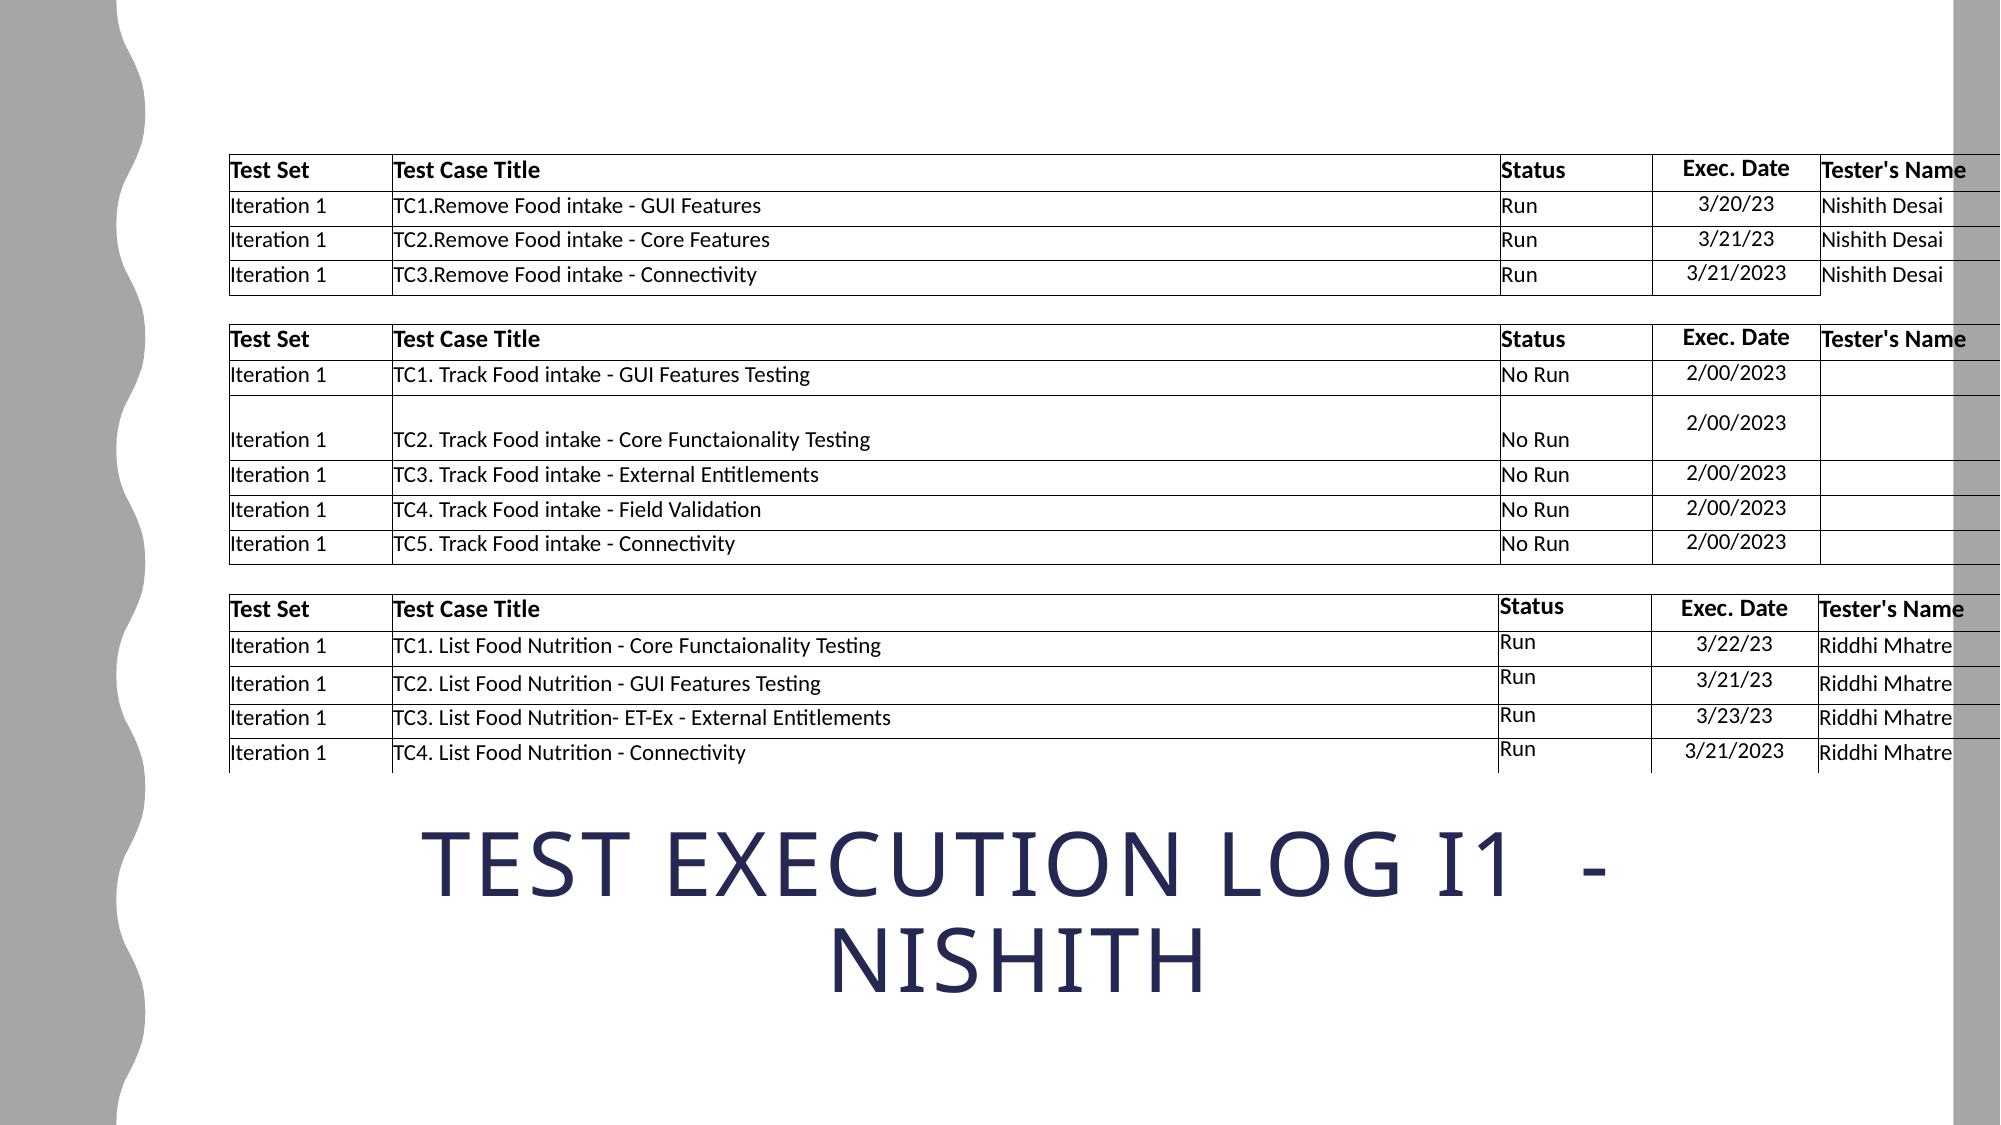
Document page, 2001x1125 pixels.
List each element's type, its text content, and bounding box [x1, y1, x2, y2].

text_box [117, 0, 1952, 1125]
table_header Test Set [230, 155, 392, 191]
table_header Test Case Title [393, 595, 1498, 631]
table_header Exec. Date [1652, 595, 1818, 631]
table_cell 3/21/23 [1653, 227, 1820, 260]
table_cell 2/00/2023 [1653, 361, 1820, 395]
table_header Exec. Date [1653, 155, 1820, 191]
table_cell Riddhi Mhatre [1819, 739, 2000, 773]
table_cell Iteration 1 [230, 261, 392, 295]
table_cell 2/00/2023 [1653, 496, 1820, 530]
table_header Exec. Date [1653, 325, 1820, 360]
table_header Test Case Title [393, 325, 1500, 360]
table_cell 3/23/23 [1652, 705, 1818, 738]
table_cell Riddhi Mhatre [1819, 632, 2000, 666]
table_cell 3/22/23 [1652, 632, 1818, 666]
table_cell Run [1499, 667, 1651, 704]
table_cell Run [1501, 227, 1652, 260]
table_cell 3/20/23 [1653, 192, 1820, 226]
table_cell Iteration 1 [230, 192, 392, 226]
text_box Test execution log i1 - Nishith [205, 811, 1832, 1020]
table_cell Run [1499, 705, 1651, 738]
table_cell TC1.Remove Food intake - GUI Features [393, 192, 1500, 226]
table_cell 2/00/2023 [1653, 531, 1820, 564]
table_cell [1821, 496, 2000, 530]
table_header Tester's Name [1821, 155, 2000, 191]
table_cell No Run [1501, 361, 1652, 395]
table_cell 2/00/2023 [1653, 461, 1820, 495]
table_cell TC2. Track Food intake - Core Functaionality Testing [393, 396, 1500, 460]
table_cell TC1. List Food Nutrition - Core Functaionality Testing [393, 632, 1498, 666]
table_cell TC3. List Food Nutrition- ET-Ex - External Entitlements [393, 705, 1498, 738]
table_cell [1821, 396, 2000, 460]
table_cell Iteration 1 [230, 496, 392, 530]
table_cell Run [1501, 261, 1652, 295]
table_cell 3/21/2023 [1653, 261, 1820, 295]
text_box [1952, 0, 2000, 154]
table_cell 3/21/2023 [1652, 739, 1818, 773]
text_box [1952, 773, 2000, 1125]
table_cell [1821, 361, 2000, 395]
table_cell Run [1499, 632, 1651, 666]
table_cell Nishith Desai [1821, 261, 2000, 296]
table_cell Iteration 1 [230, 739, 392, 773]
text_box [0, 0, 146, 1125]
table_cell 3/21/23 [1652, 667, 1818, 704]
table_cell Iteration 1 [230, 396, 392, 460]
table_header Tester's Name [1821, 325, 2000, 360]
table_cell TC1. Track Food intake - GUI Features Testing [393, 361, 1500, 395]
text_box [1952, 565, 2000, 594]
table_header Status [1499, 595, 1651, 631]
table_cell TC3. Track Food intake - External Entitlements [393, 461, 1500, 495]
table_cell Iteration 1 [230, 667, 392, 704]
table_header Tester's Name [1819, 595, 2000, 631]
text_box [1952, 296, 2000, 324]
table_header Test Set [230, 595, 392, 631]
table_cell [1821, 461, 2000, 495]
table_cell TC4. Track Food intake - Field Validation [393, 496, 1500, 530]
table_cell Nishith Desai [1821, 227, 2000, 260]
table_cell 2/00/2023 [1653, 396, 1820, 460]
table_cell TC2. List Food Nutrition - GUI Features Testing [393, 667, 1498, 704]
table_cell Iteration 1 [230, 461, 392, 495]
table_cell TC4. List Food Nutrition - Connectivity [393, 739, 1498, 773]
table_cell Riddhi Mhatre [1819, 667, 2000, 704]
table_cell Nishith Desai [1821, 192, 2000, 226]
table_header Test Set [230, 325, 392, 360]
table_cell Run [1499, 739, 1651, 773]
table_cell TC5. Track Food intake - Connectivity [393, 531, 1500, 564]
table_cell No Run [1501, 496, 1652, 530]
table_header Status [1501, 155, 1652, 191]
table_cell Riddhi Mhatre [1819, 705, 2000, 738]
table_cell [1821, 531, 2000, 564]
table_cell Iteration 1 [230, 361, 392, 395]
table_cell Iteration 1 [230, 227, 392, 260]
table_header Status [1501, 325, 1652, 360]
table_cell No Run [1501, 531, 1652, 564]
table_cell Run [1501, 192, 1652, 226]
table_cell Iteration 1 [230, 531, 392, 564]
table_cell TC3.Remove Food intake - Connectivity [393, 261, 1500, 295]
table_cell Iteration 1 [230, 705, 392, 738]
table_cell No Run [1501, 396, 1652, 460]
table_cell TC2.Remove Food intake - Core Features [393, 227, 1500, 260]
table_cell Iteration 1 [230, 632, 392, 666]
table_cell No Run [1501, 461, 1652, 495]
table_header Test Case Title [393, 155, 1500, 191]
